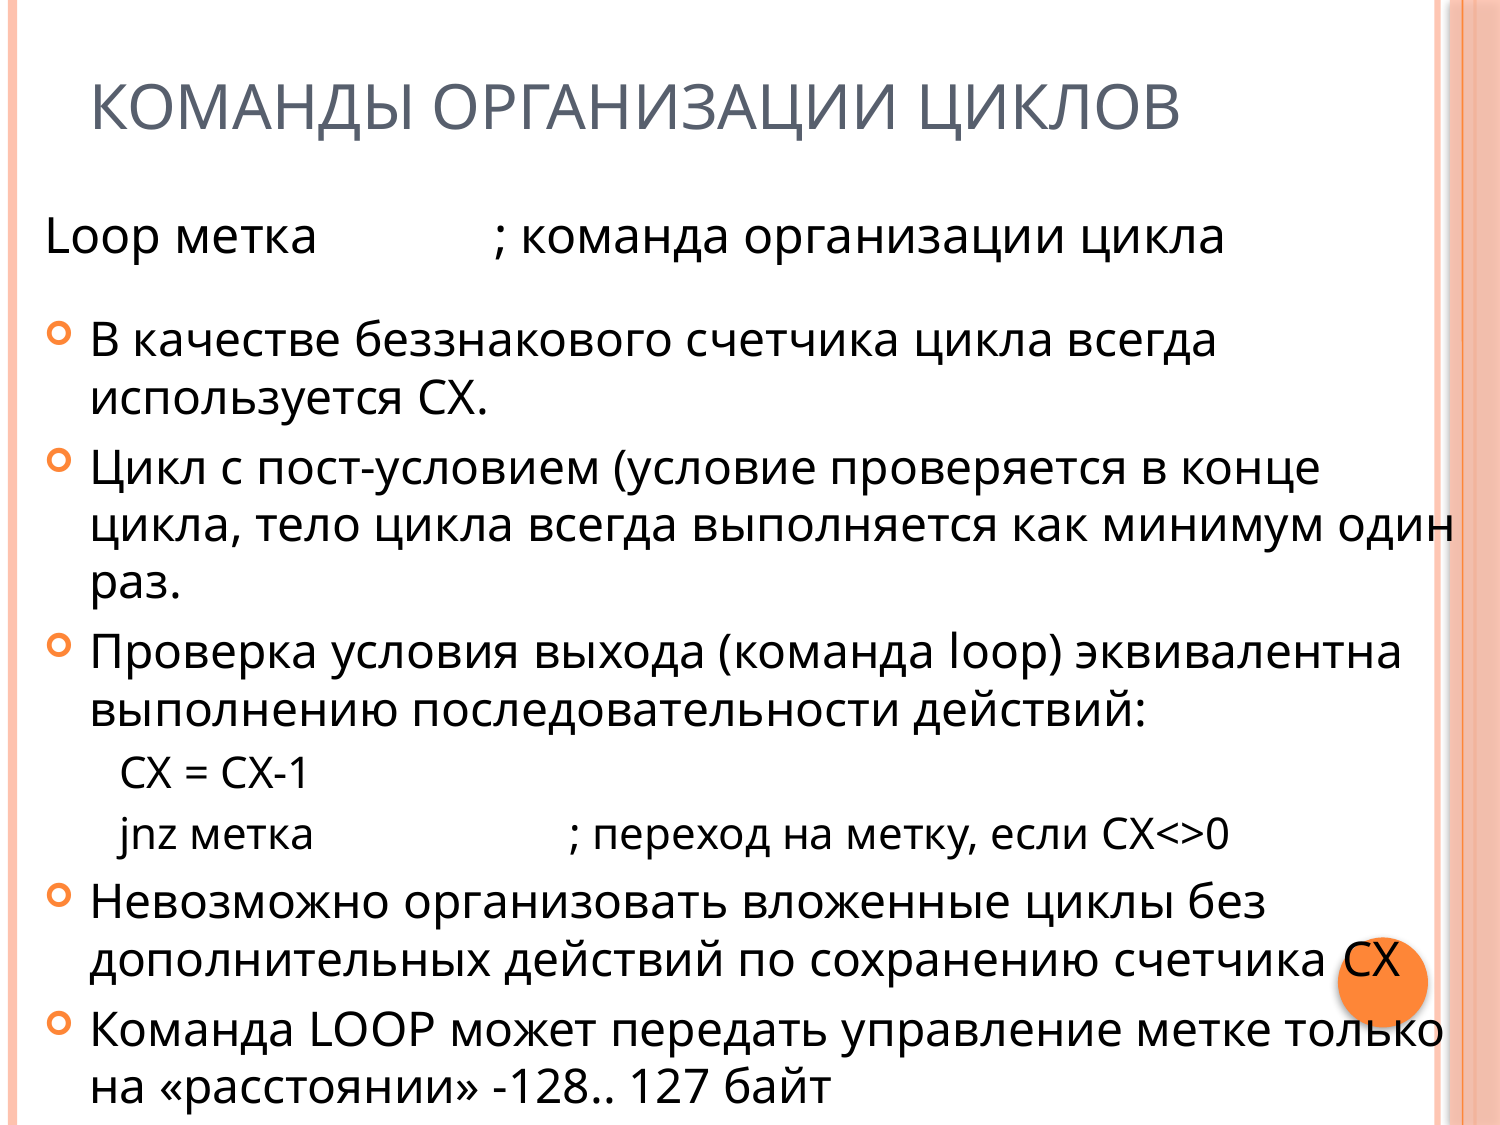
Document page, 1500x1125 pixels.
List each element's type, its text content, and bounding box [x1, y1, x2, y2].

list Loop метка ; команда организации цикла В качестве беззнакового счетчика цикла всегда используется CX. Цикл с пост-условием (условие проверяется в конце цикла, тело цикла всегда выполняется как минимум один раз. Проверка условия выхода (команда loop) эквивалентна выполнению последовательности действий: CX = CX-1 jnz метка ; переход на метку, если CX<>0 Невозможно организовать вложенные циклы без дополнительных действий по сохранению счетчика CX Команда LOOP может передать управление метке только на «расстоянии» -128.. 127 байт [29, 196, 1483, 1094]
title Команды организации циклов [75, 45, 1425, 149]
